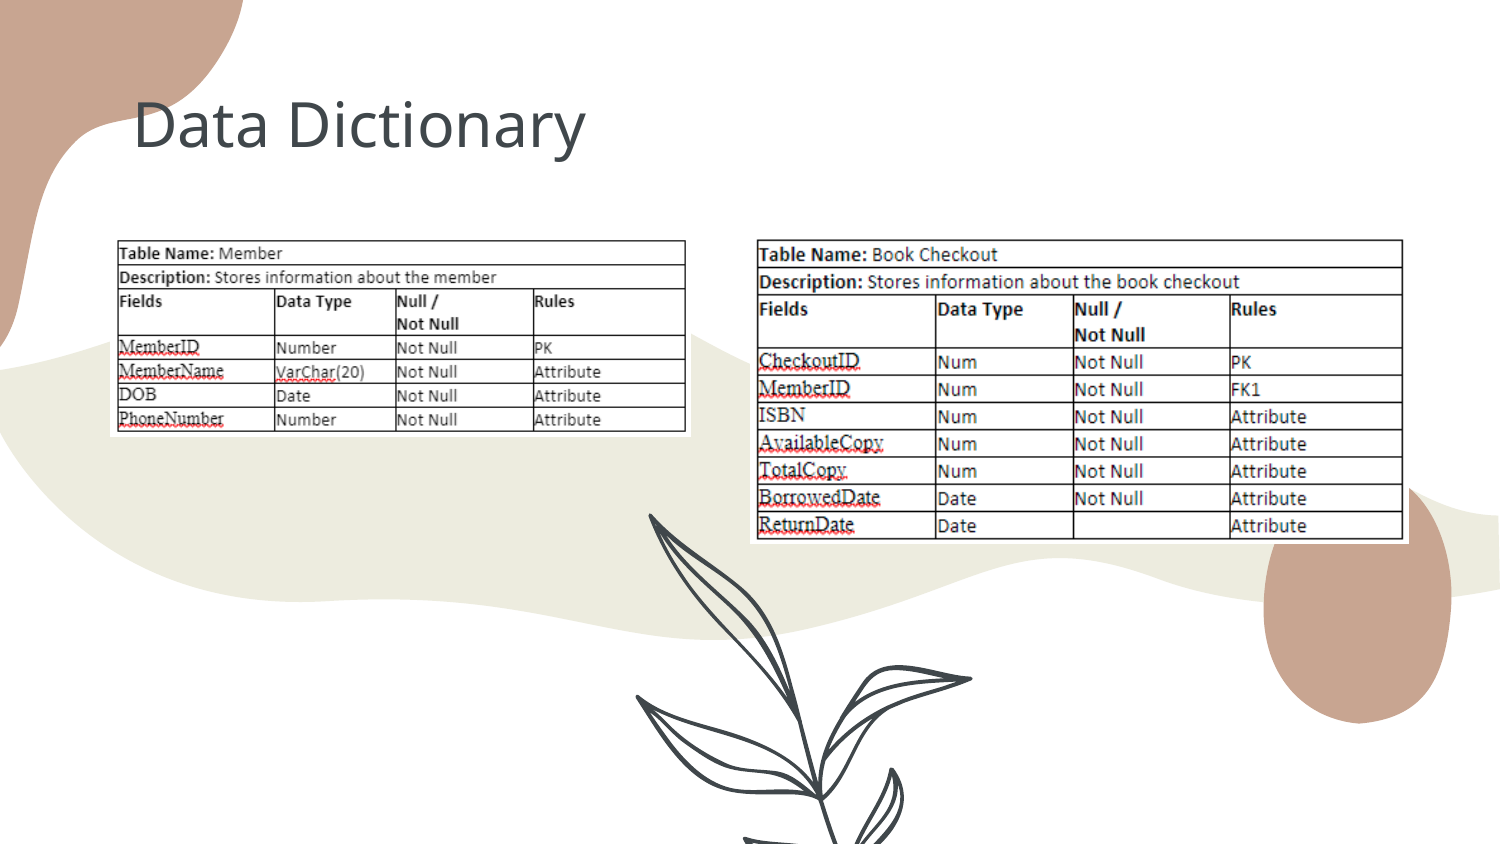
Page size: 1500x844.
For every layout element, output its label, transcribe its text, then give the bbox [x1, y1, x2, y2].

picture [750, 233, 1410, 545]
picture [110, 233, 691, 437]
title Data Dictionary [116, 85, 1383, 175]
